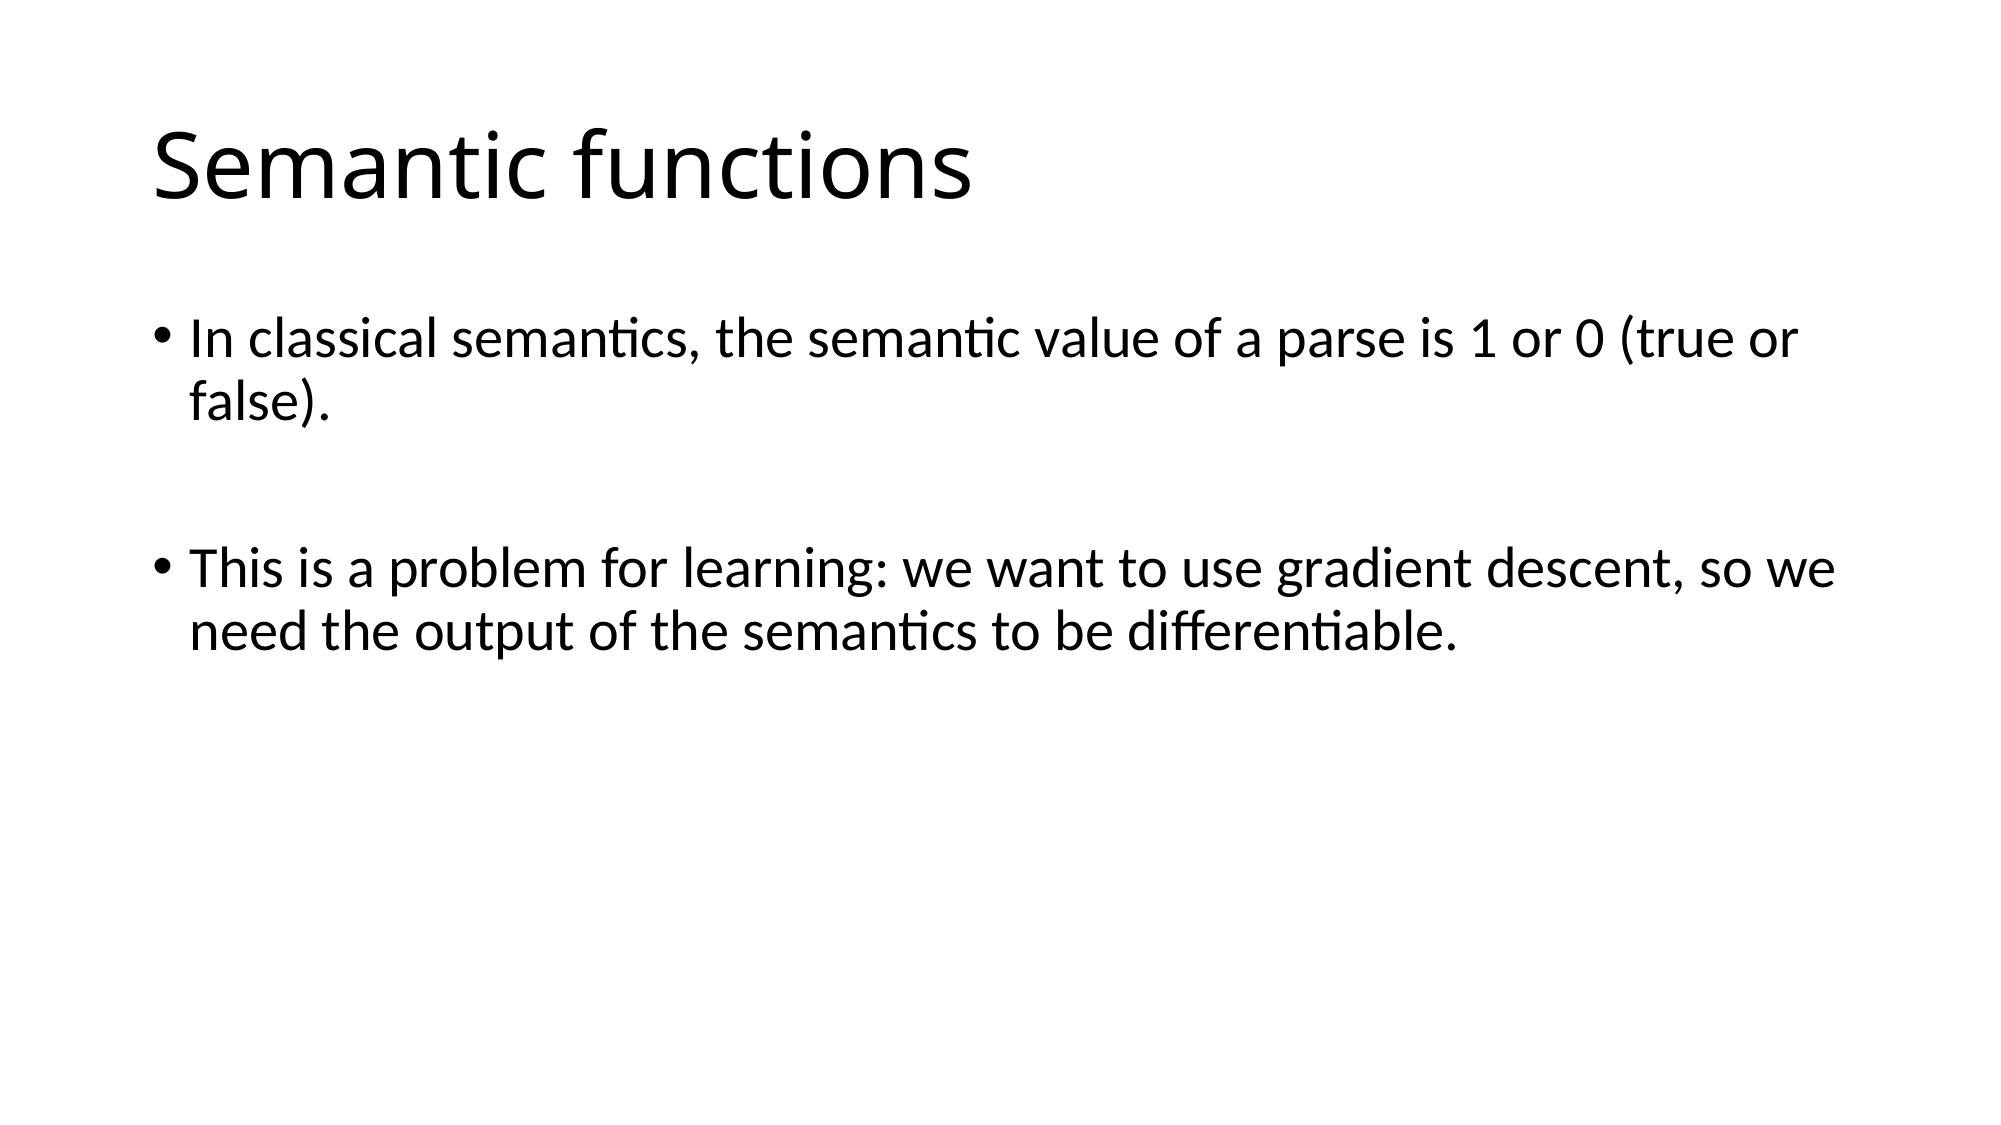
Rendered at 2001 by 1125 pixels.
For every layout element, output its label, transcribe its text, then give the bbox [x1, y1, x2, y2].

list In classical semantics, the semantic value of a parse is 1 or 0 (true or false). This is a problem for learning: we want to use gradient descent, so we need the output of the semantics to be differentiable. [137, 299, 1863, 1014]
title Semantic functions [137, 59, 1863, 278]
